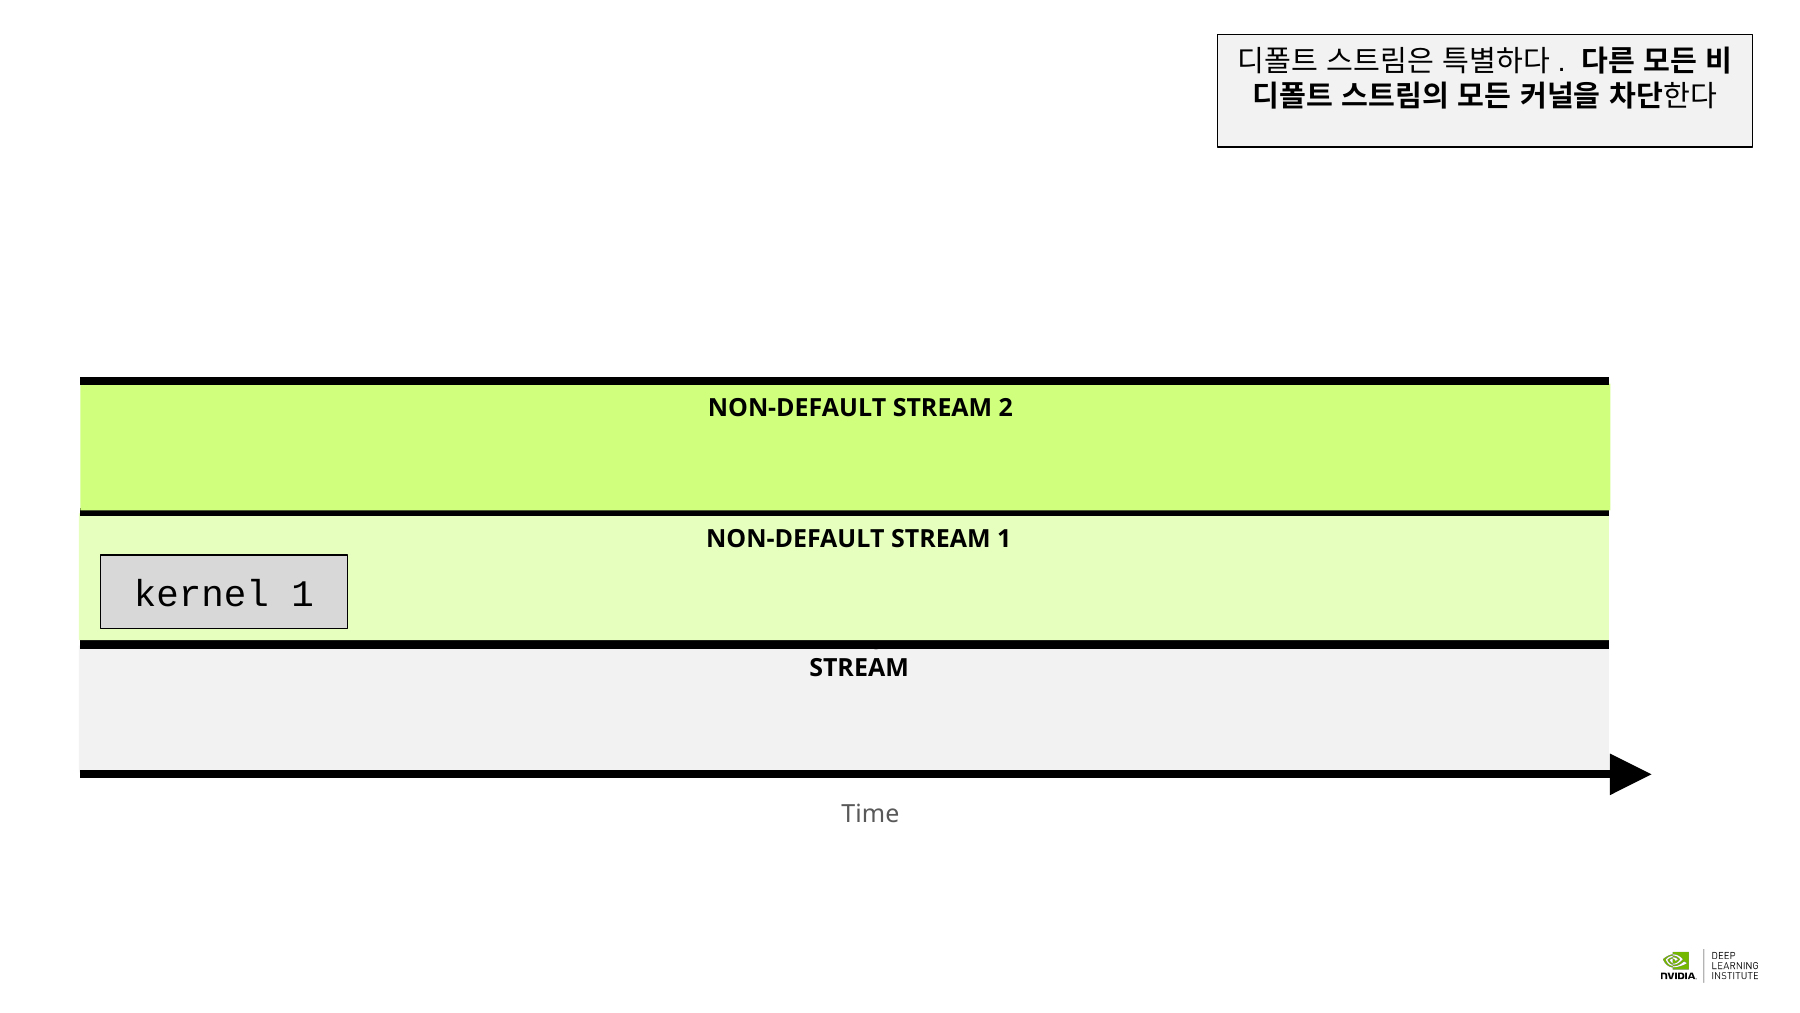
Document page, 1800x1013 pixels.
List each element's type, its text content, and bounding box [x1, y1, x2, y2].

title DEFAULT STREAM [735, 652, 983, 690]
picture [1661, 949, 1758, 983]
text_box [78, 513, 1609, 641]
text_box NON-DEFAULT STREAM 1 [689, 521, 1029, 561]
text_box [80, 386, 1611, 511]
text_box 디폴트 스트림은 특별하다. 다른 모든 비 디폴트 스트림의 모든 커널을 차단한다 [1217, 34, 1753, 148]
text_box Time [826, 789, 915, 835]
text_box kernel 1 [100, 555, 348, 629]
text_box [78, 645, 1609, 773]
text_box NON-DEFAULT STREAM 2 [691, 390, 1030, 430]
